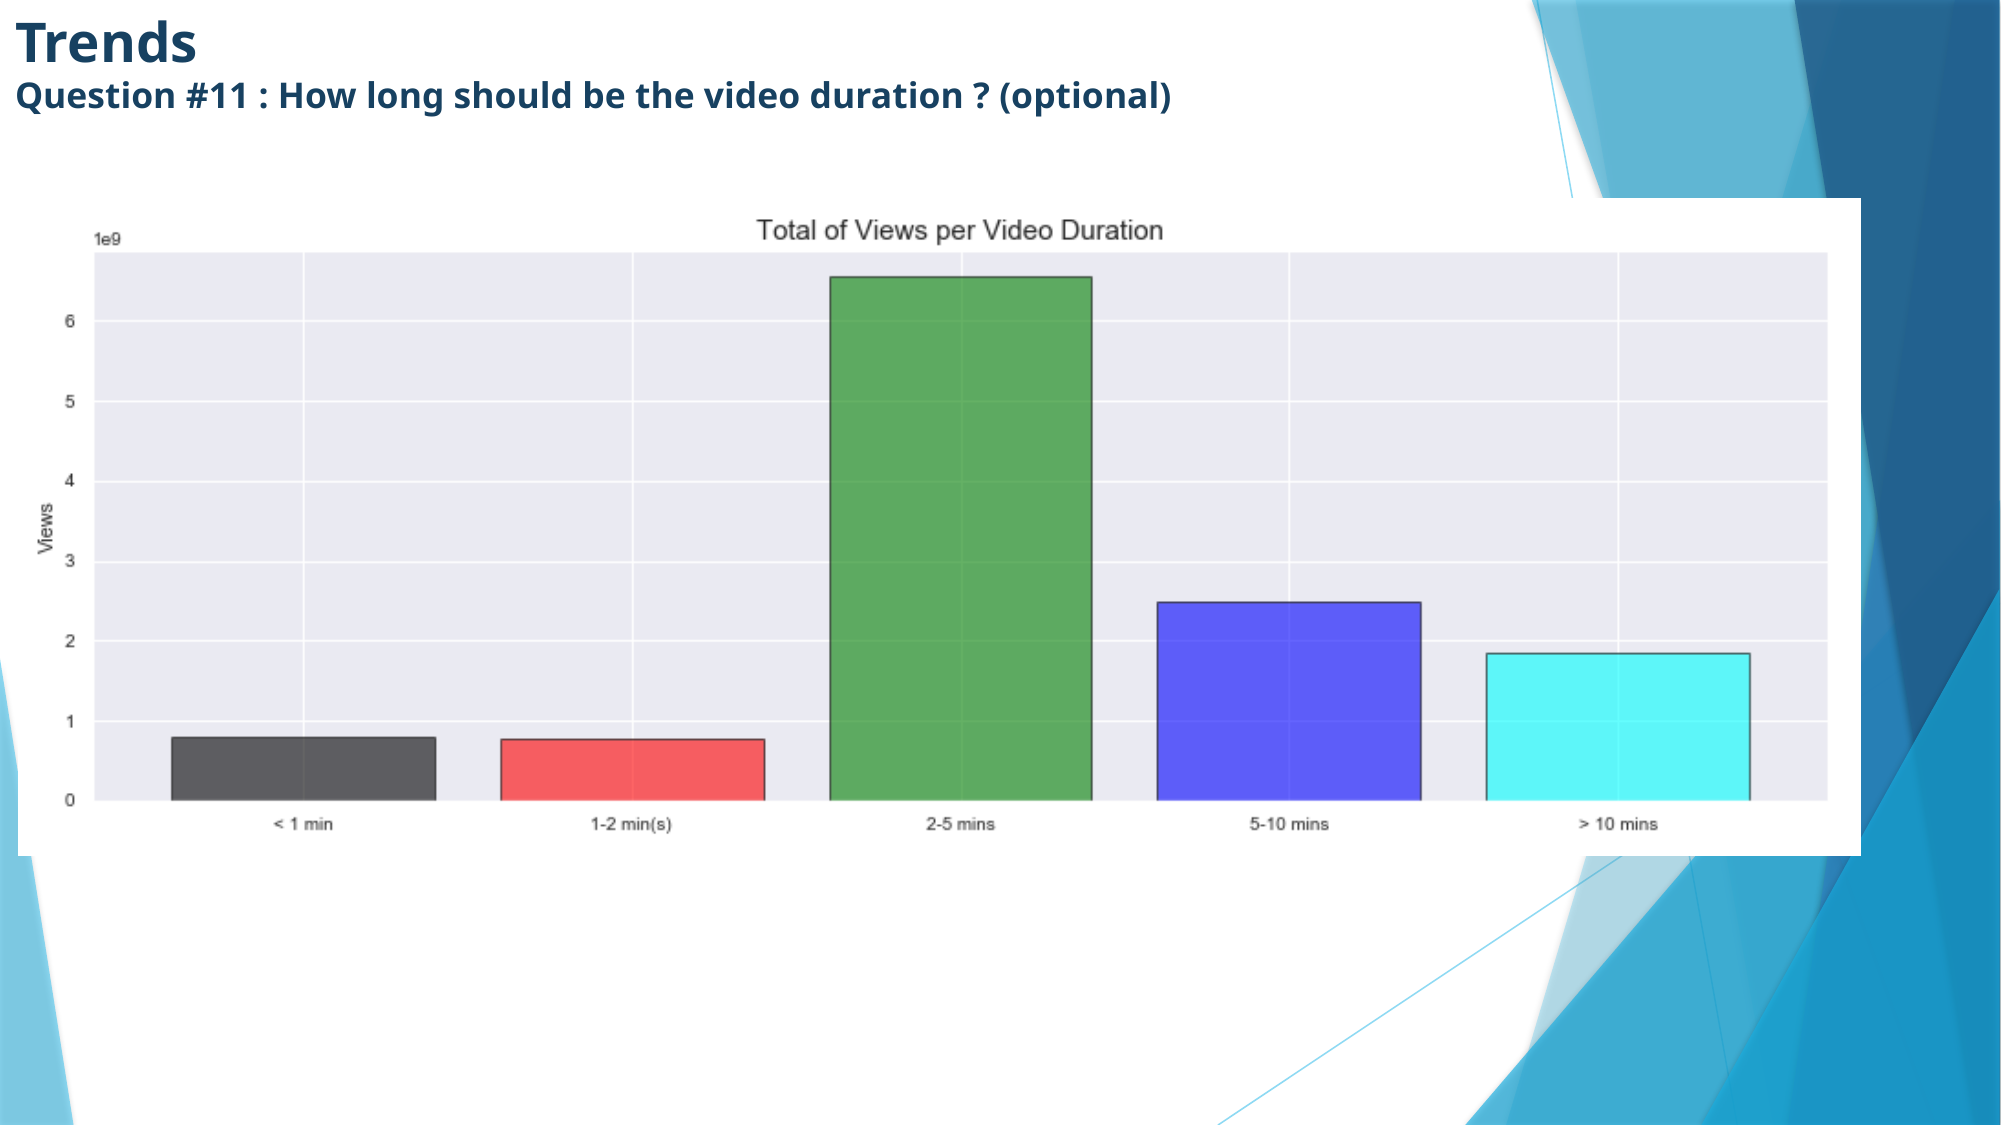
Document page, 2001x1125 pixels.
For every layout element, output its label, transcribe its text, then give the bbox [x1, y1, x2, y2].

title Trends Question #11 : How long should be the video duration ? (optional) [0, 0, 1724, 124]
picture [18, 197, 1862, 857]
